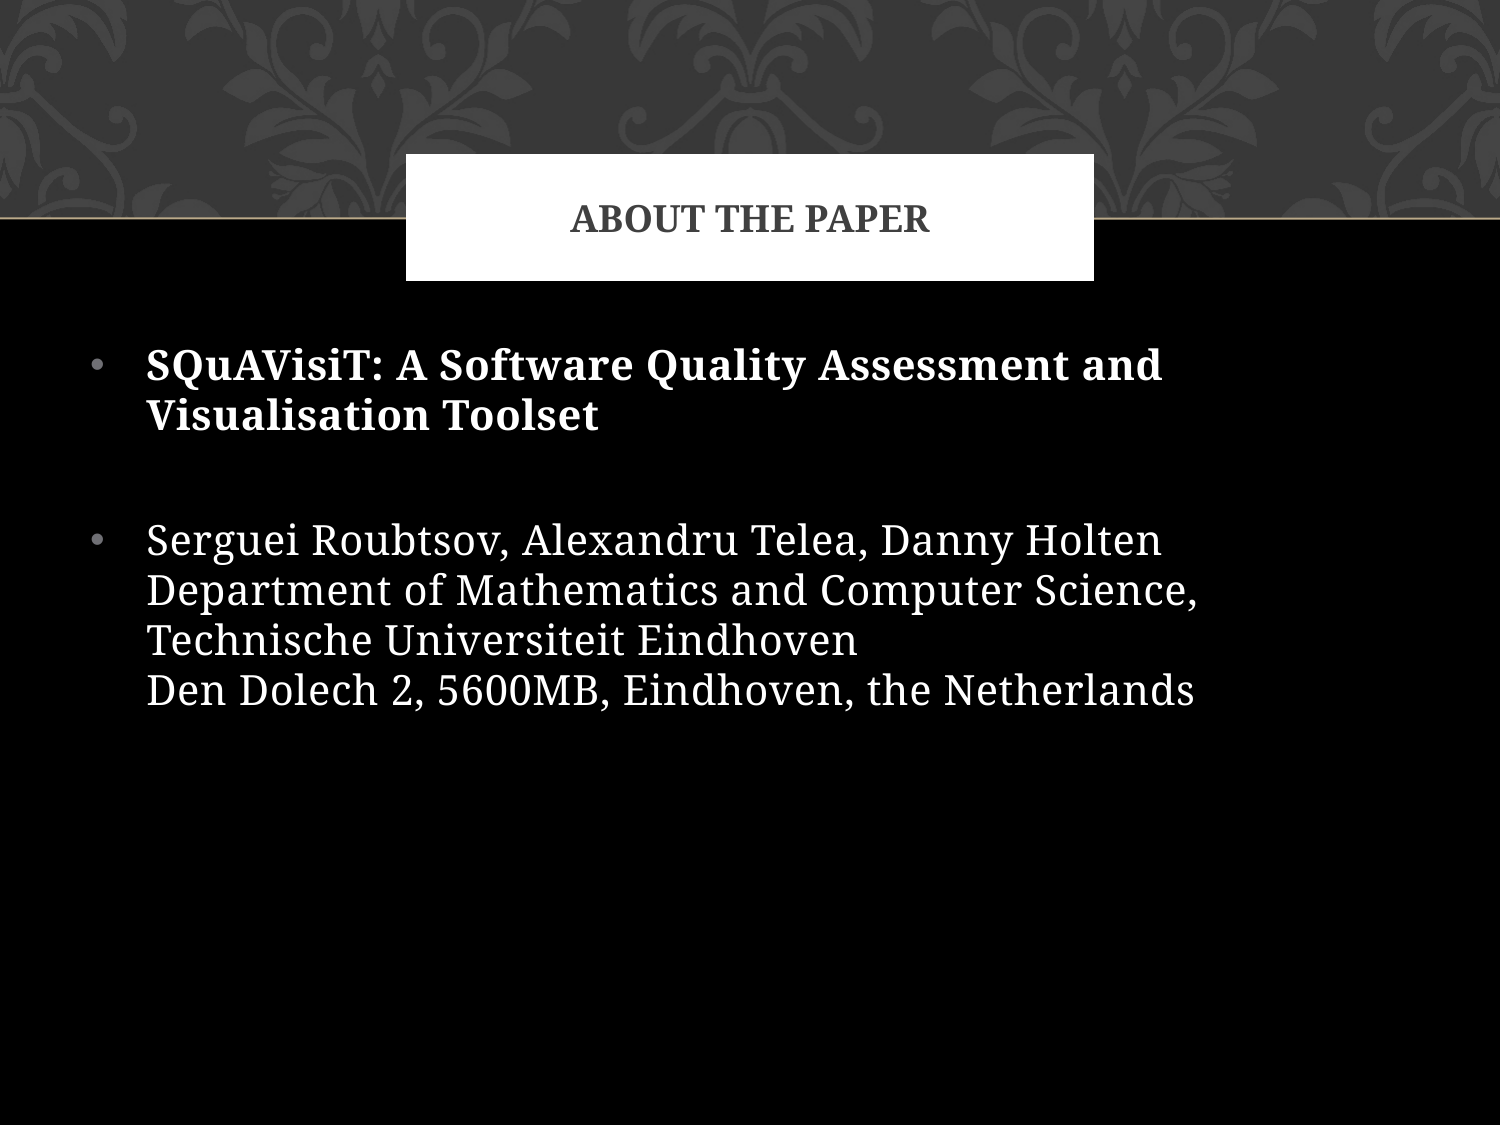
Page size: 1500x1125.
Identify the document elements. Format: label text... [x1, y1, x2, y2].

list SQuAVisiT: A Software Quality Assessment and Visualisation Toolset Serguei Roubtsov, Alexandru Telea, Danny Holten Department of Mathematics and Computer Science, Technische Universiteit Eindhoven Den Dolech 2, 5600MB, Eindhoven, the Netherlands [75, 331, 1425, 1000]
title About the paper [406, 154, 1094, 281]
